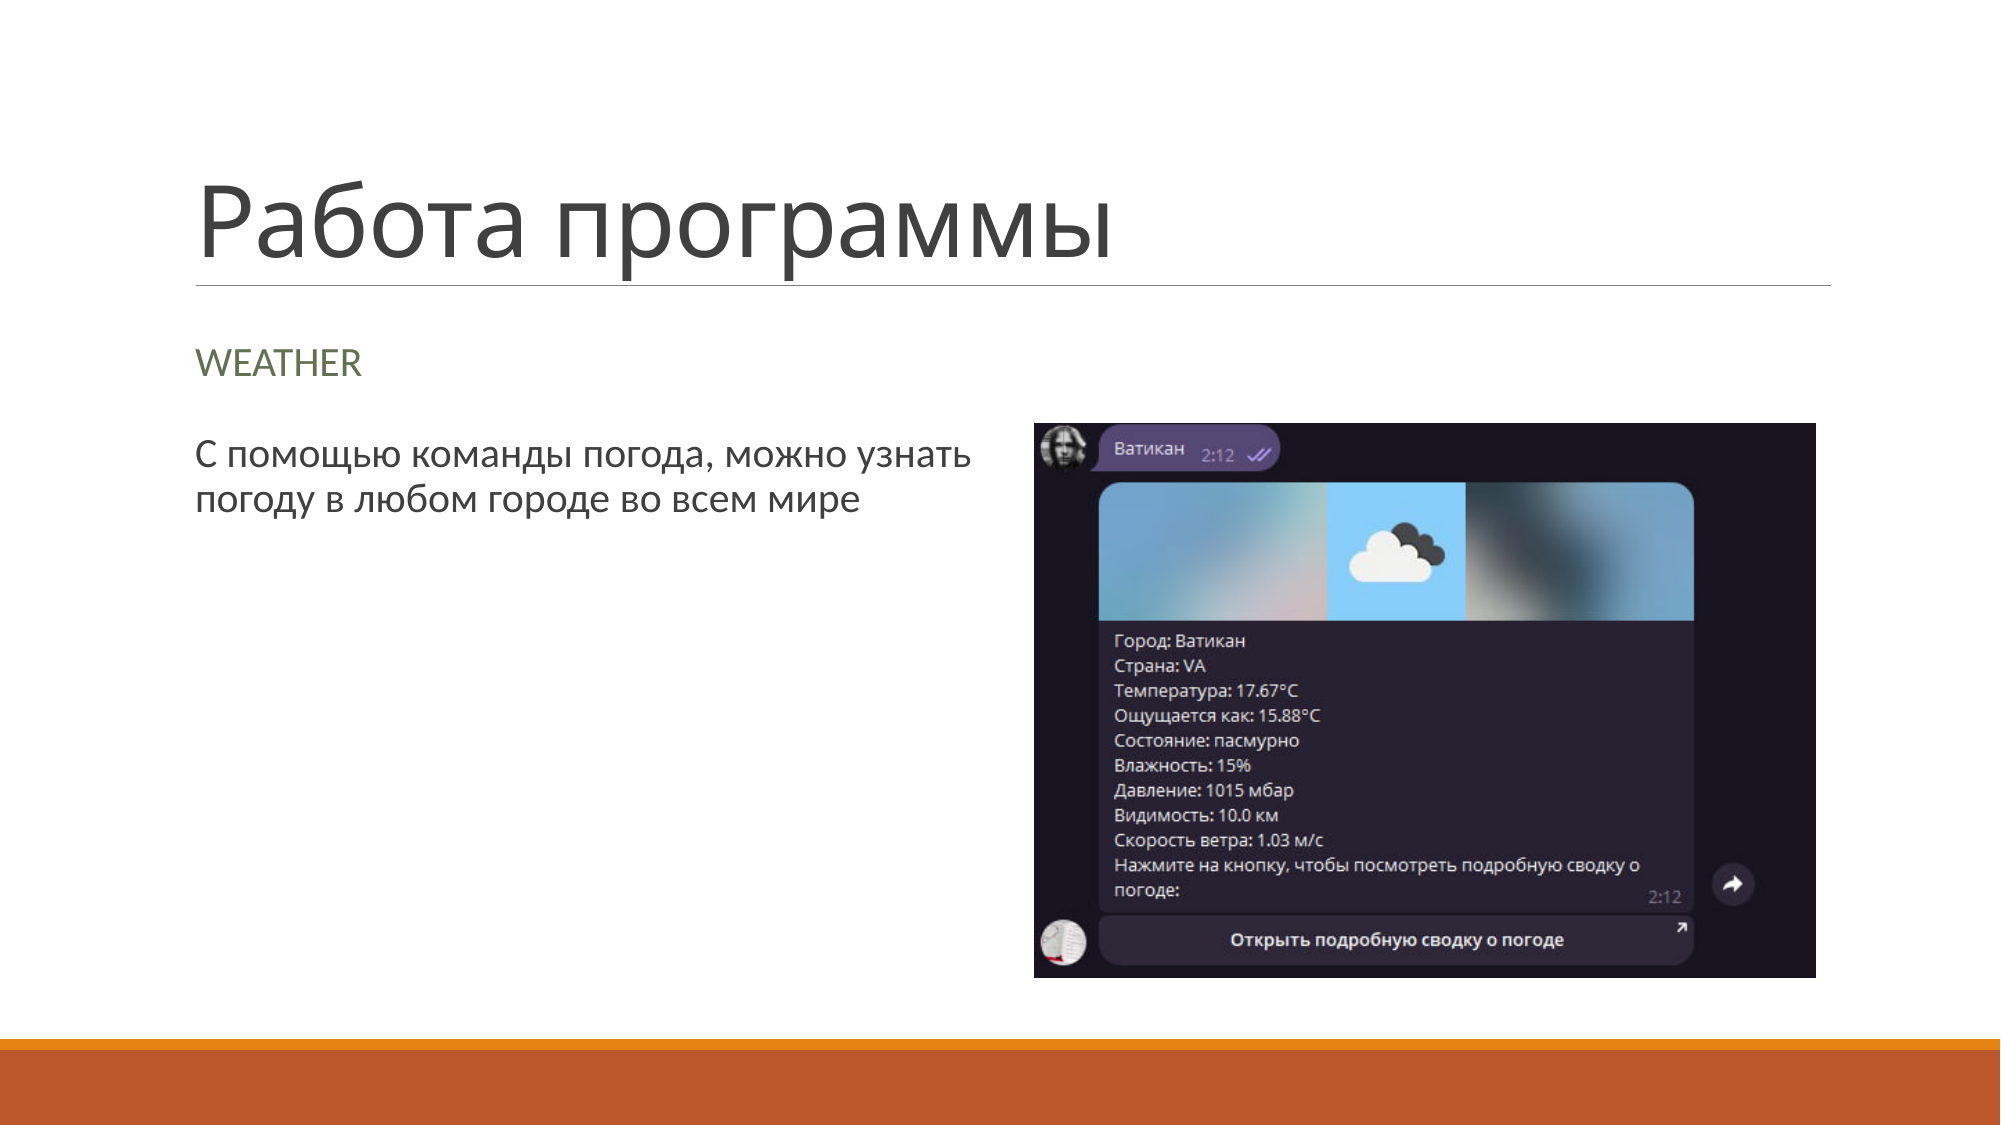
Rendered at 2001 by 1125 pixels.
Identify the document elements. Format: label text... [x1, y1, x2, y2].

list С помощью команды погода, можно узнать погоду в любом городе во всем мире [180, 423, 990, 978]
list weather [180, 302, 990, 423]
title Работа программы [180, 47, 1830, 285]
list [1033, 423, 1816, 979]
